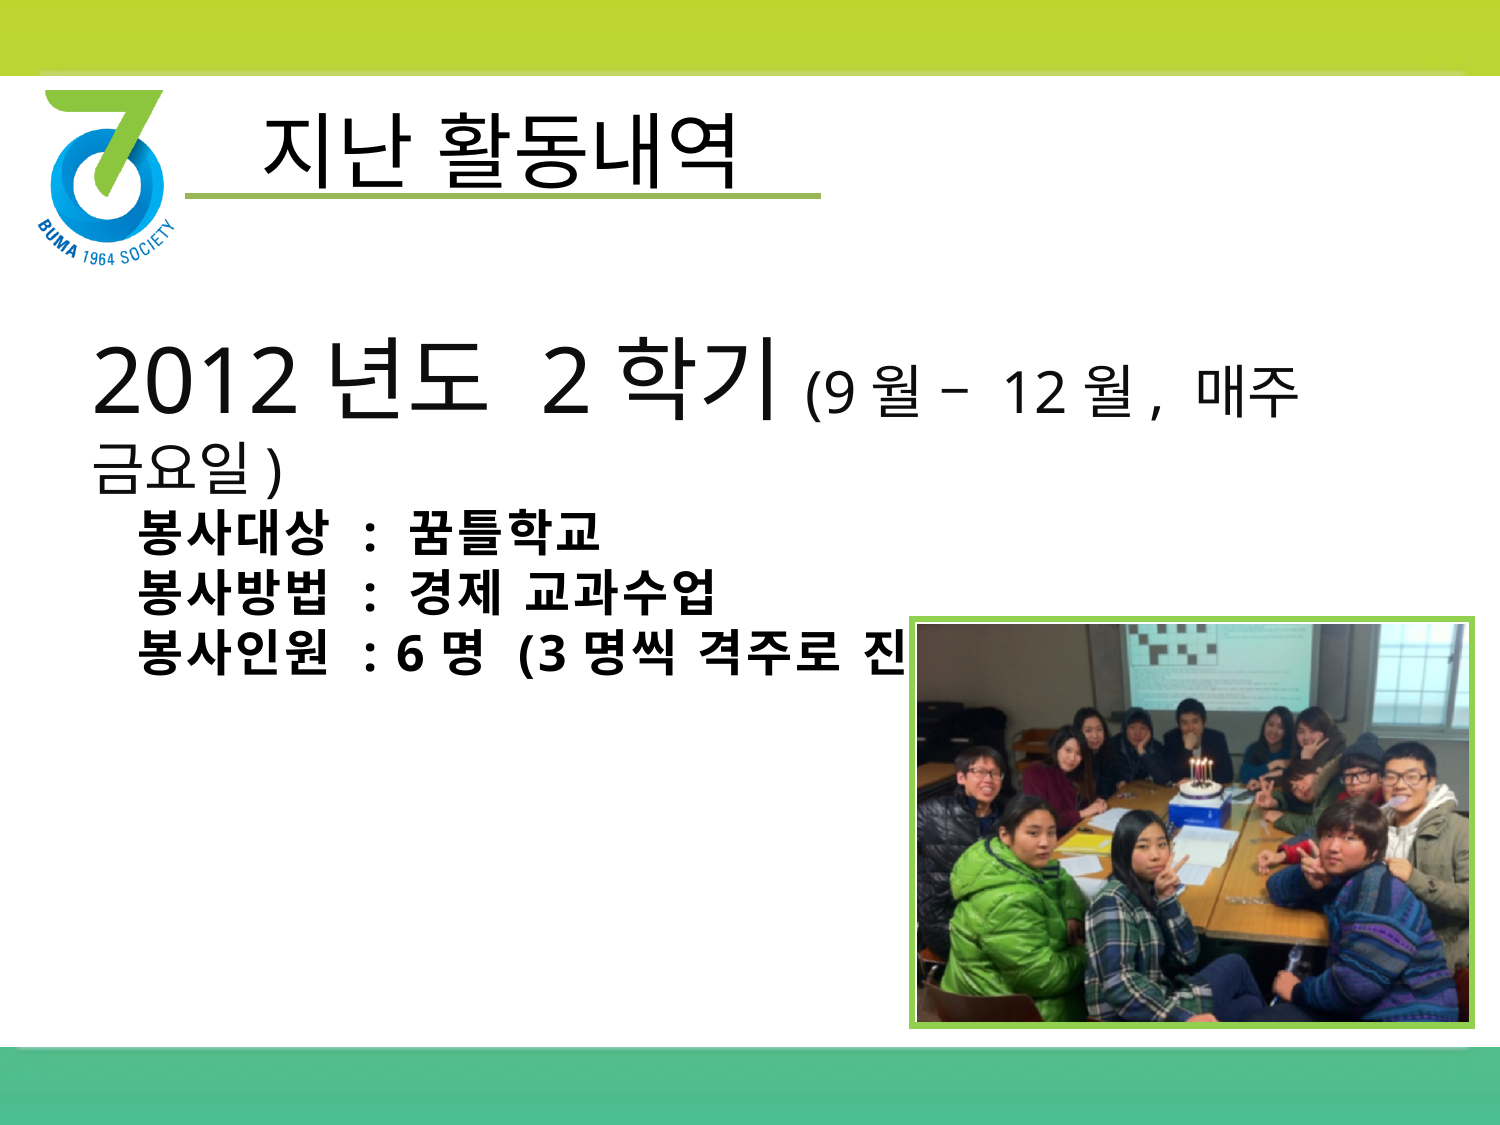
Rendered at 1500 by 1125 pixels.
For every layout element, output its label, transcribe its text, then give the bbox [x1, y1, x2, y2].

title 지난 활동내역 [218, 92, 786, 209]
picture [17, 90, 197, 273]
picture [0, 1047, 1500, 1125]
picture [0, 0, 1500, 76]
text_box 2012년도 2학기(9월 – 12월, 매주 금요일) 봉사대상 : 꿈틀학교 봉사방법 : 경제 교과수업 봉사인원 : 6명 (3명씩 격주로 진행) [76, 314, 1431, 690]
picture [915, 621, 1470, 1023]
